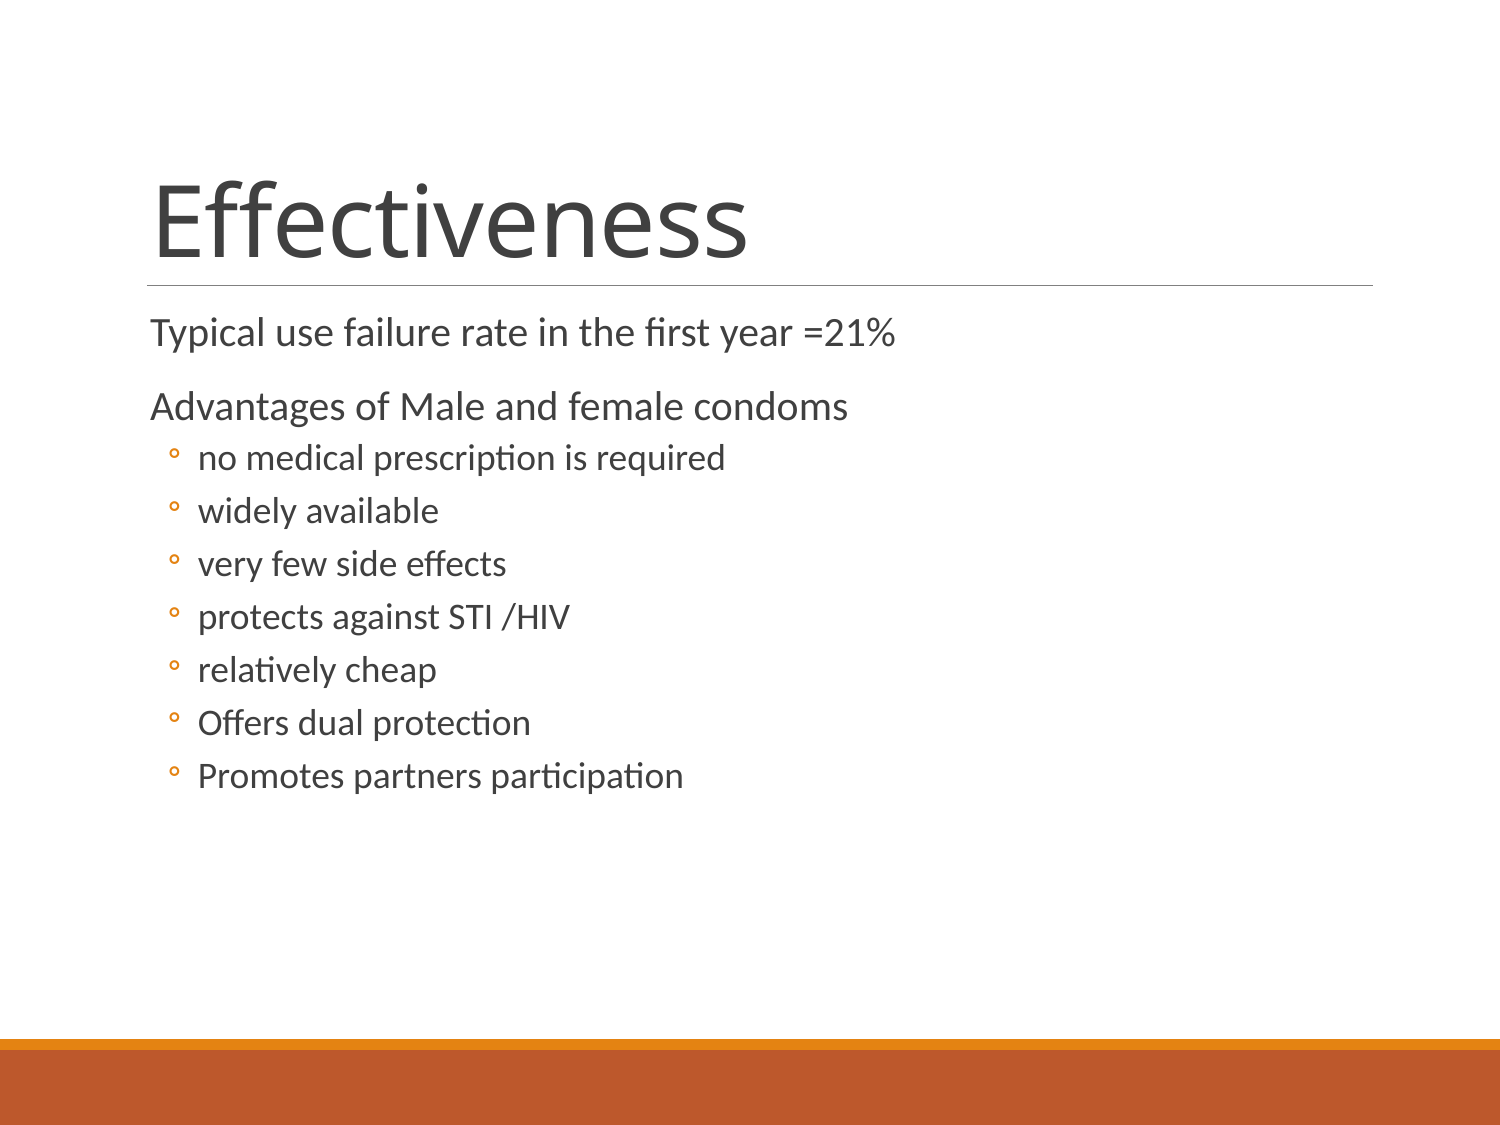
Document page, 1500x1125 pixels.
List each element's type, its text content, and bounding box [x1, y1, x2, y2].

list Typical use failure rate in the first year =21% Advantages of Male and female condoms no medical prescription is required widely available very few side effects protects against STI /HIV relatively cheap Offers dual protection Promotes partners participation [135, 302, 1373, 963]
title Effectiveness [135, 47, 1373, 285]
